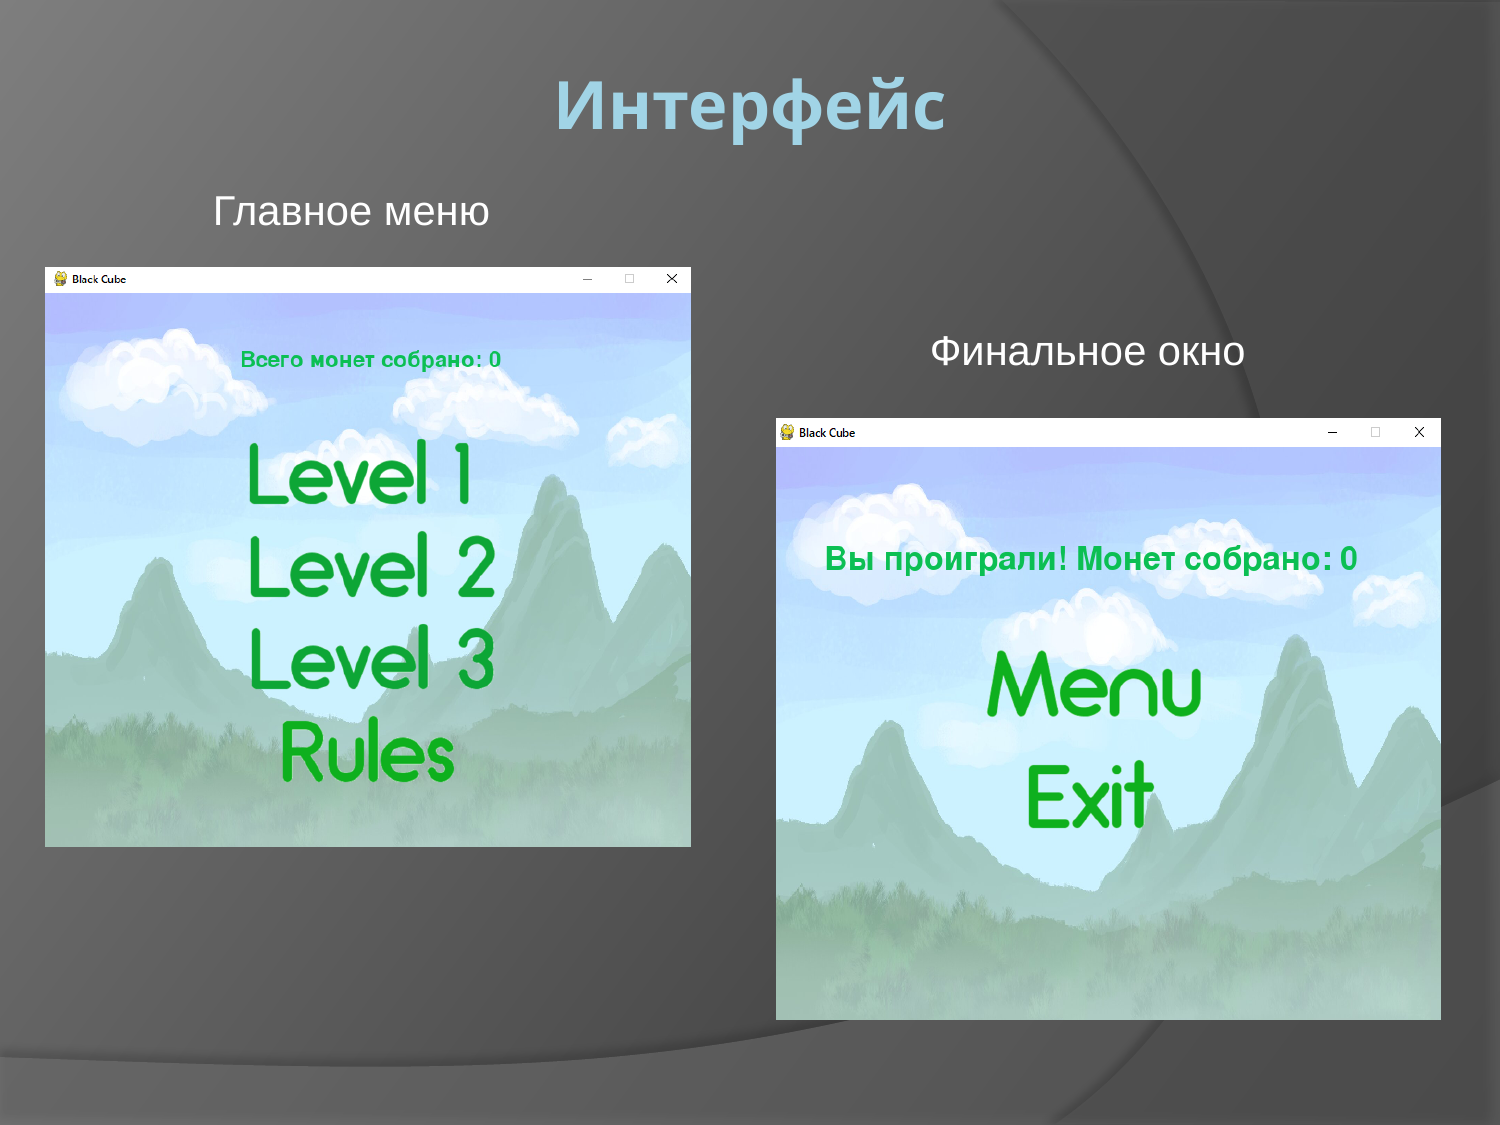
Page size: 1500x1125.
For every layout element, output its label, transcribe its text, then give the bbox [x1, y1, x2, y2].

picture [45, 266, 692, 847]
list Главное меню [79, 127, 624, 234]
text_box Финальное окно [883, 315, 1293, 381]
picture [776, 418, 1441, 1020]
title Интерфейс [0, 63, 1500, 181]
